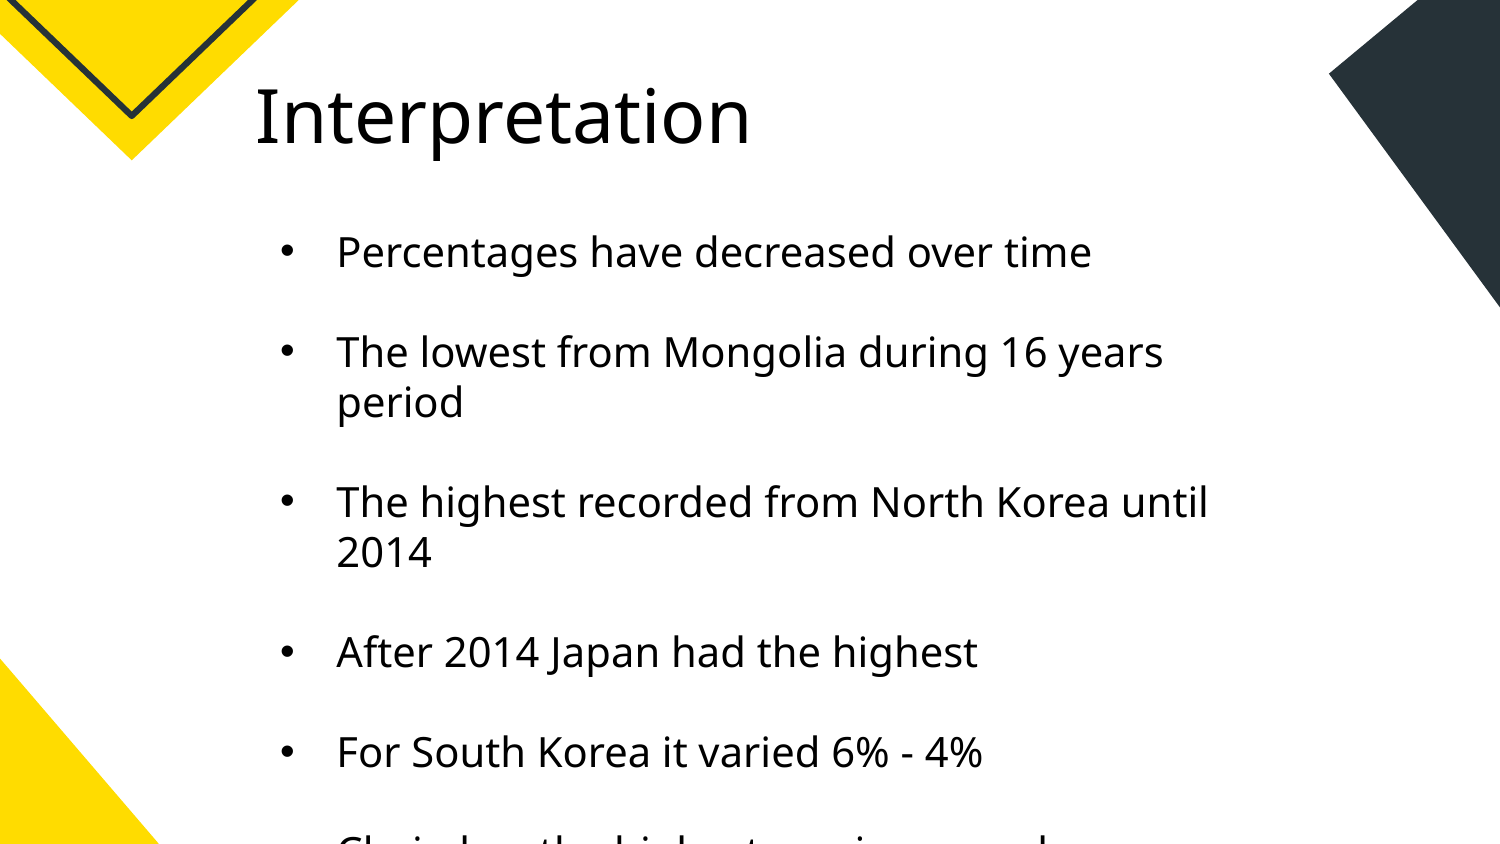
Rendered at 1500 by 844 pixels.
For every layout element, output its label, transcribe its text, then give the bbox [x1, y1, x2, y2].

text_box Percentages have decreased over time The lowest from Mongolia during 16 years period The highest recorded from North Korea until 2014 After 2014 Japan had the highest For South Korea it varied 6% - 4% Chain has the highest varying prevalence [265, 218, 1317, 844]
text_box Interpretation [240, 61, 768, 166]
